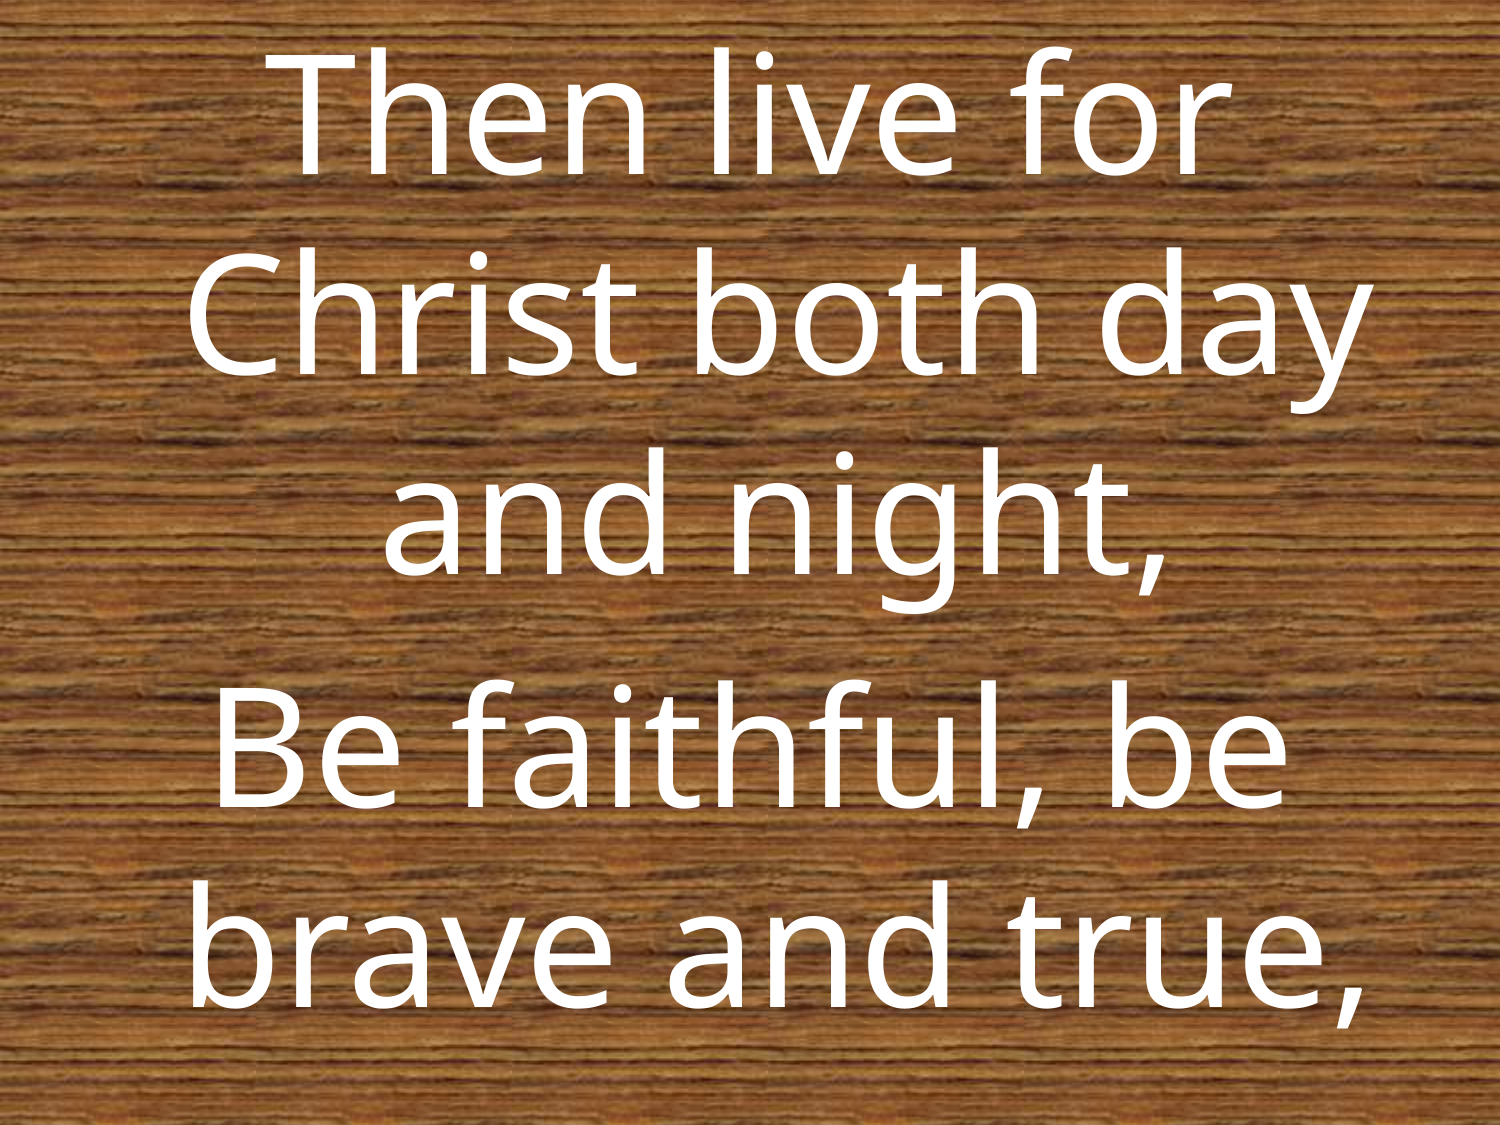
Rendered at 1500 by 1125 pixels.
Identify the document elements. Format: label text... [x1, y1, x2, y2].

list Then live for Christ both day and night, Be faithful, be brave and true, [0, 0, 1500, 1125]
